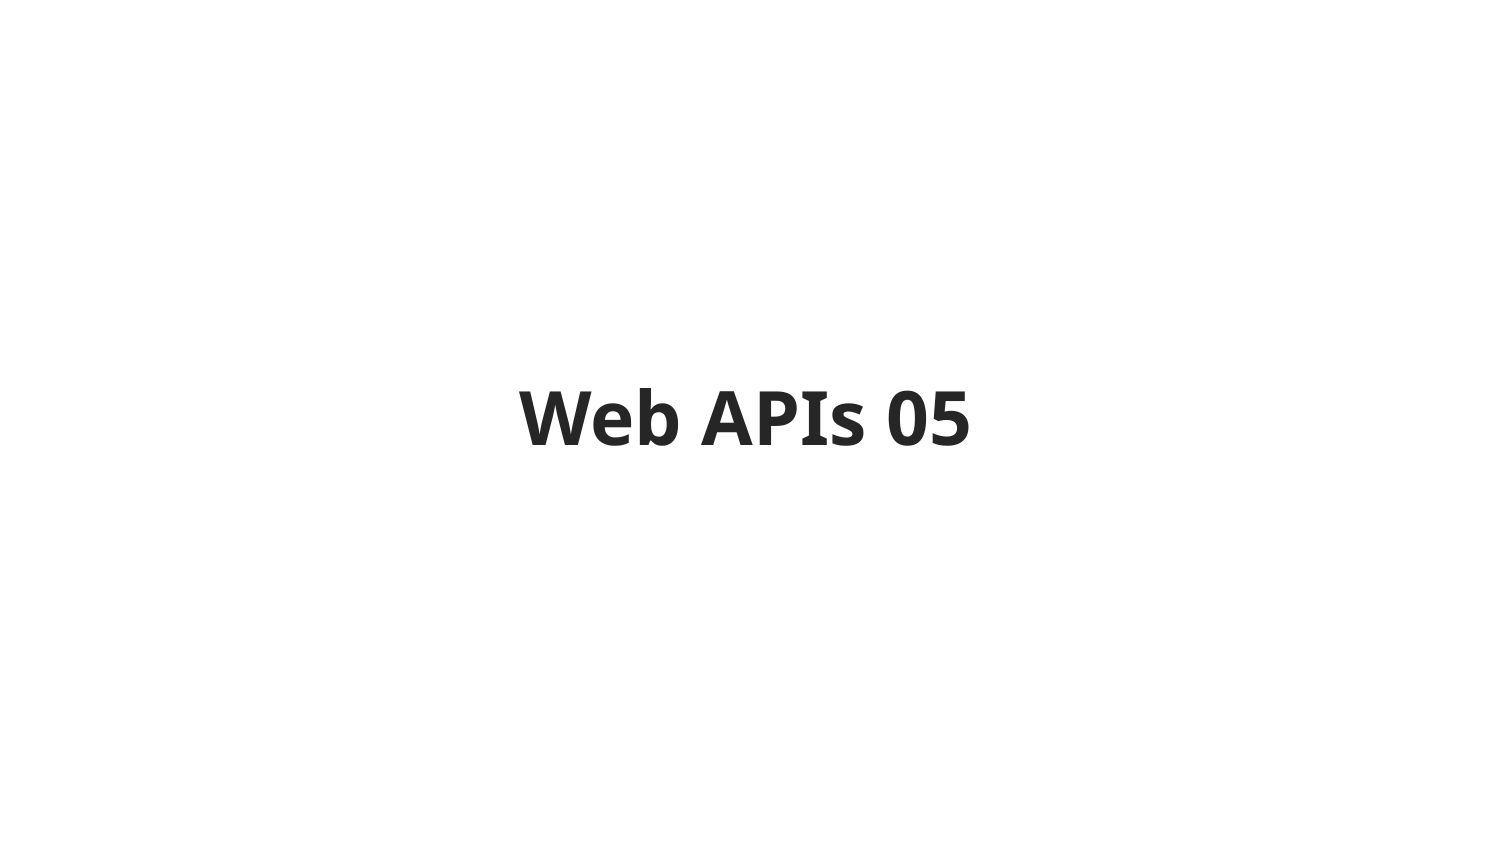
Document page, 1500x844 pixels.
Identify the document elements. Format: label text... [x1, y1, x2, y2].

text_box Web APIs 05 [504, 363, 988, 469]
